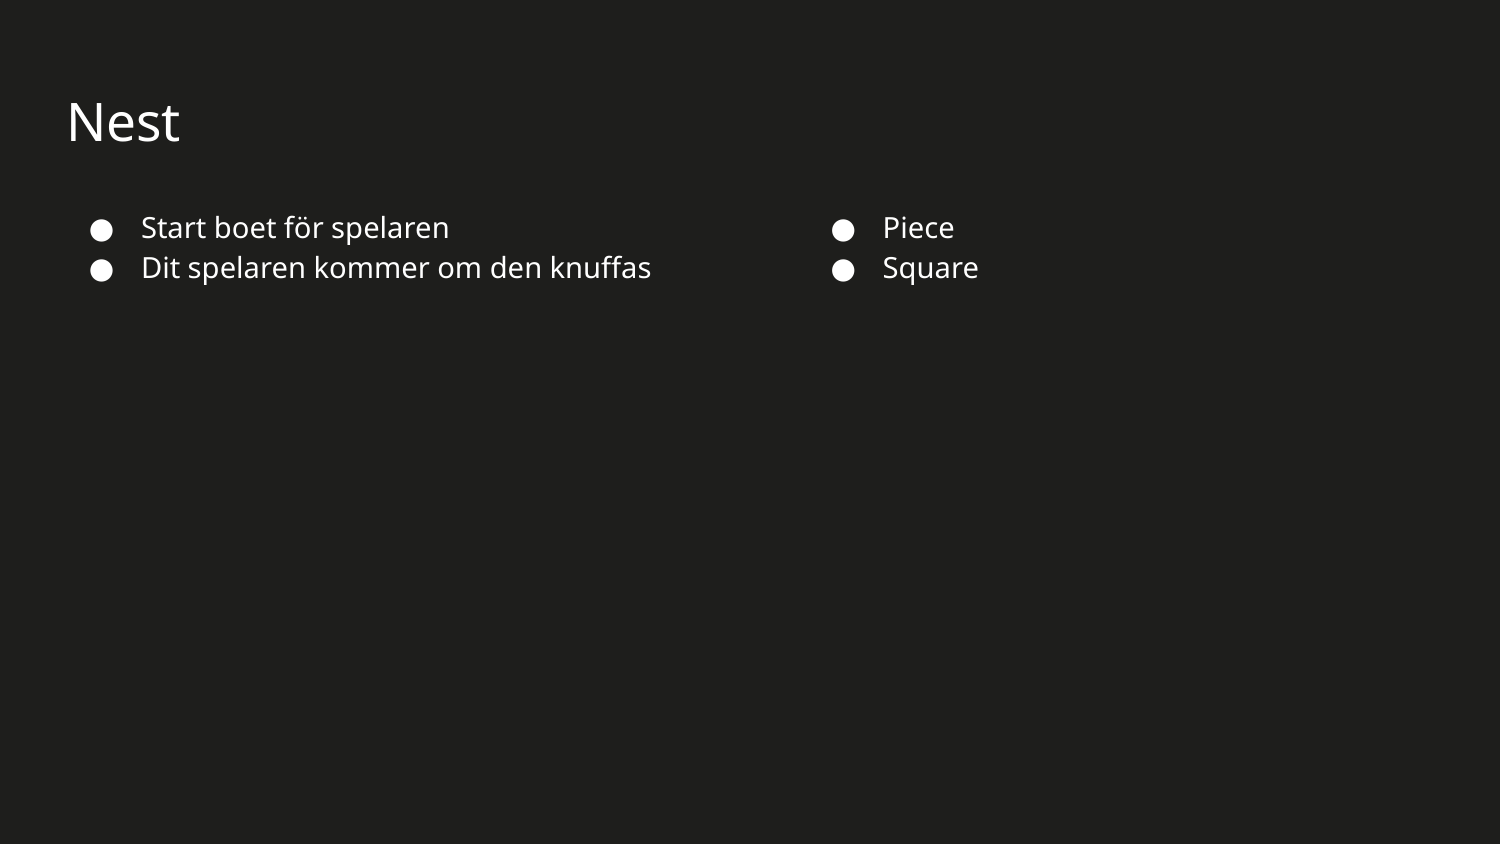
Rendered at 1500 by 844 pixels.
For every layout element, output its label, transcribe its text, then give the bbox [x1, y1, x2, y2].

title Nest [51, 72, 1449, 167]
list Piece Square [792, 189, 1449, 750]
list Start boet för spelaren Dit spelaren kommer om den knuffas [51, 189, 708, 750]
